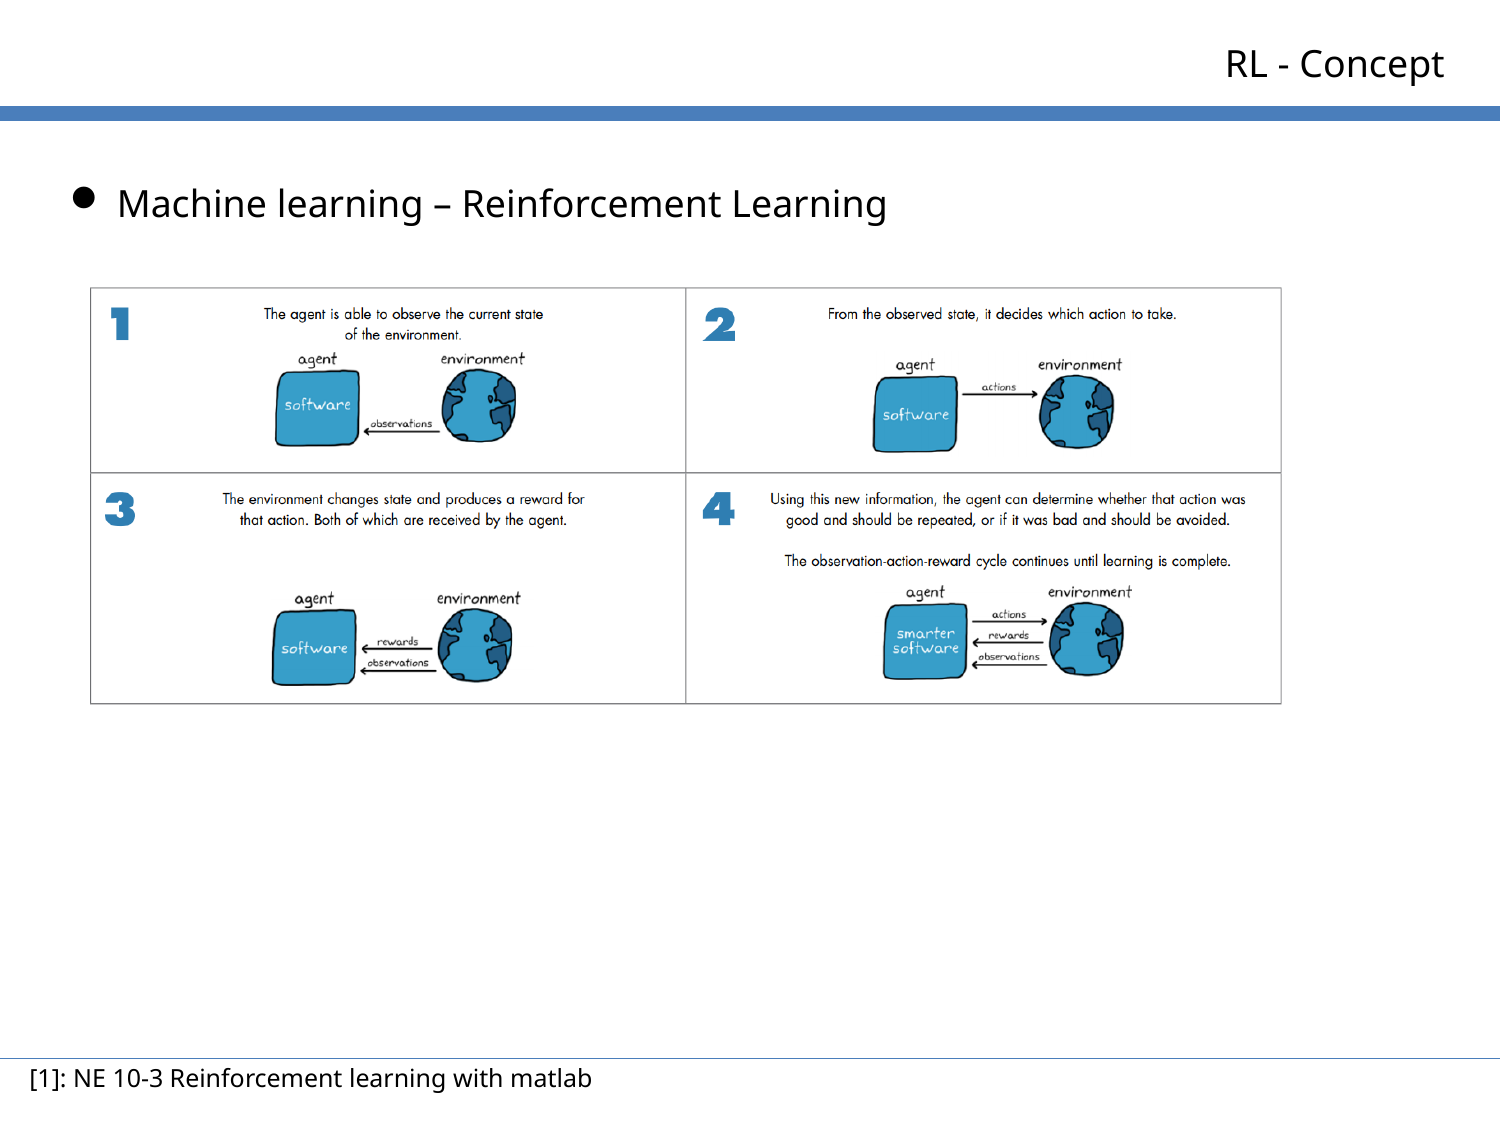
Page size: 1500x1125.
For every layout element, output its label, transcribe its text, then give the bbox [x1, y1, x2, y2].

text_box RL - Concept [1210, 32, 1460, 93]
picture [64, 270, 1300, 725]
text_box Machine learning – Reinforcement Learning [55, 172, 904, 233]
text_box [1]: NE 10-3 Reinforcement learning with matlab [14, 1066, 609, 1101]
